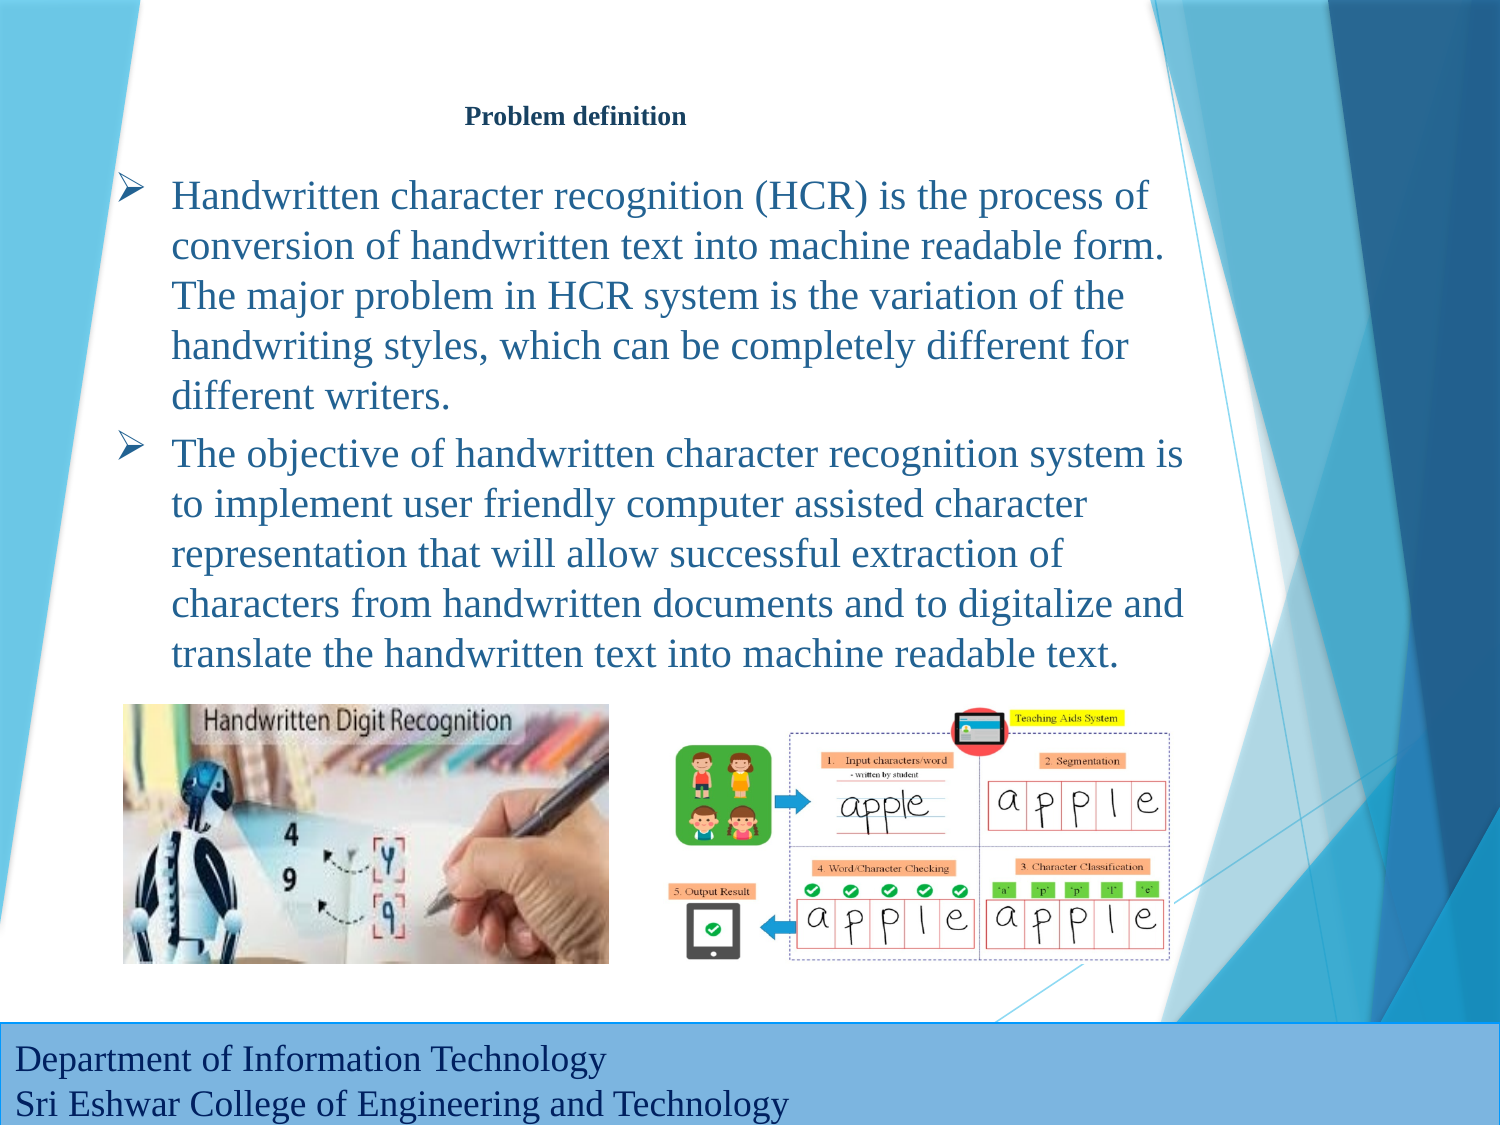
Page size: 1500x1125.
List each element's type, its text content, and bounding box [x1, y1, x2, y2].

picture [662, 703, 1175, 965]
text_box Handwritten character recognition (HCR) is the process of conversion of handwritten text into machine readable form. The major problem in HCR system is the variation of the handwriting styles, which can be completely different for different writers. The objective of handwritten character recognition system is to implement user friendly computer assisted character representation that will allow successful extraction of characters from handwritten documents and to digitalize and translate the handwritten text into machine readable text. [100, 101, 1235, 539]
title Problem definition [64, 90, 703, 173]
picture [123, 703, 609, 965]
text_box Department of Information Technology Sri Eshwar College of Engineering and Technology [0, 1023, 1500, 1125]
